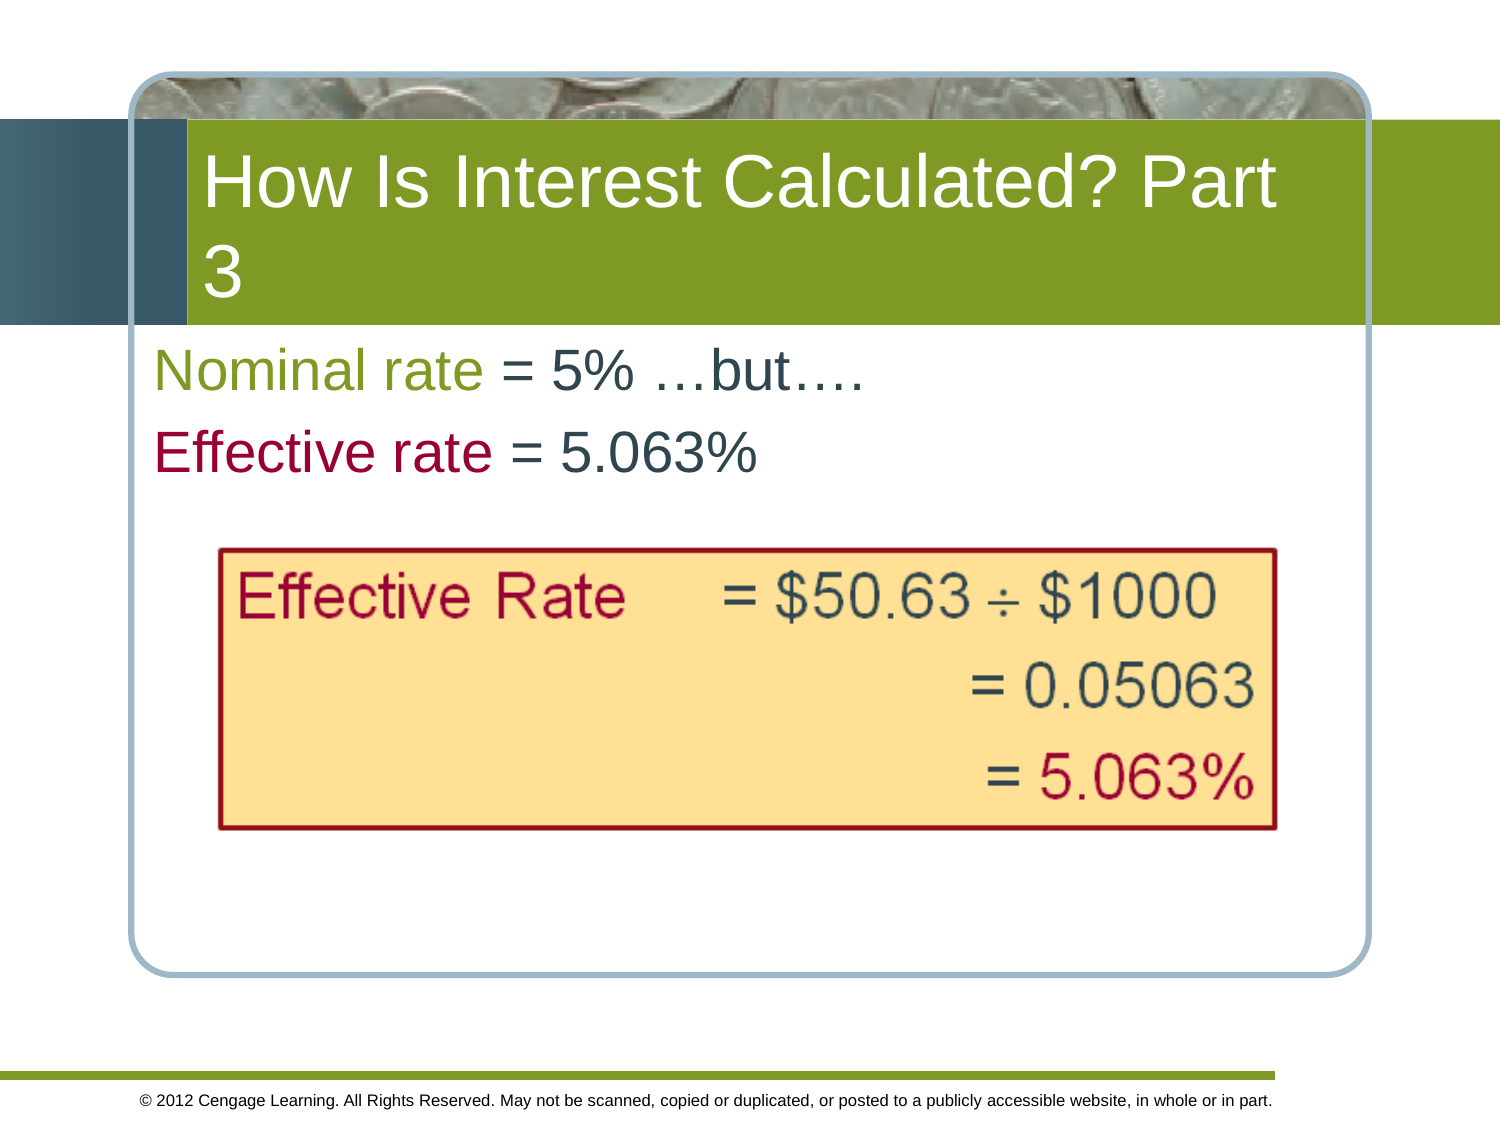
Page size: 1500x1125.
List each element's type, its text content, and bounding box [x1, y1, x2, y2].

list Nominal rate = 5% …but…. Effective rate = 5.063% [138, 324, 1369, 1068]
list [215, 543, 1288, 837]
picture [122, 62, 1386, 120]
picture [135, 78, 1365, 120]
title How Is Interest Calculated? Part 3 [187, 120, 1325, 324]
